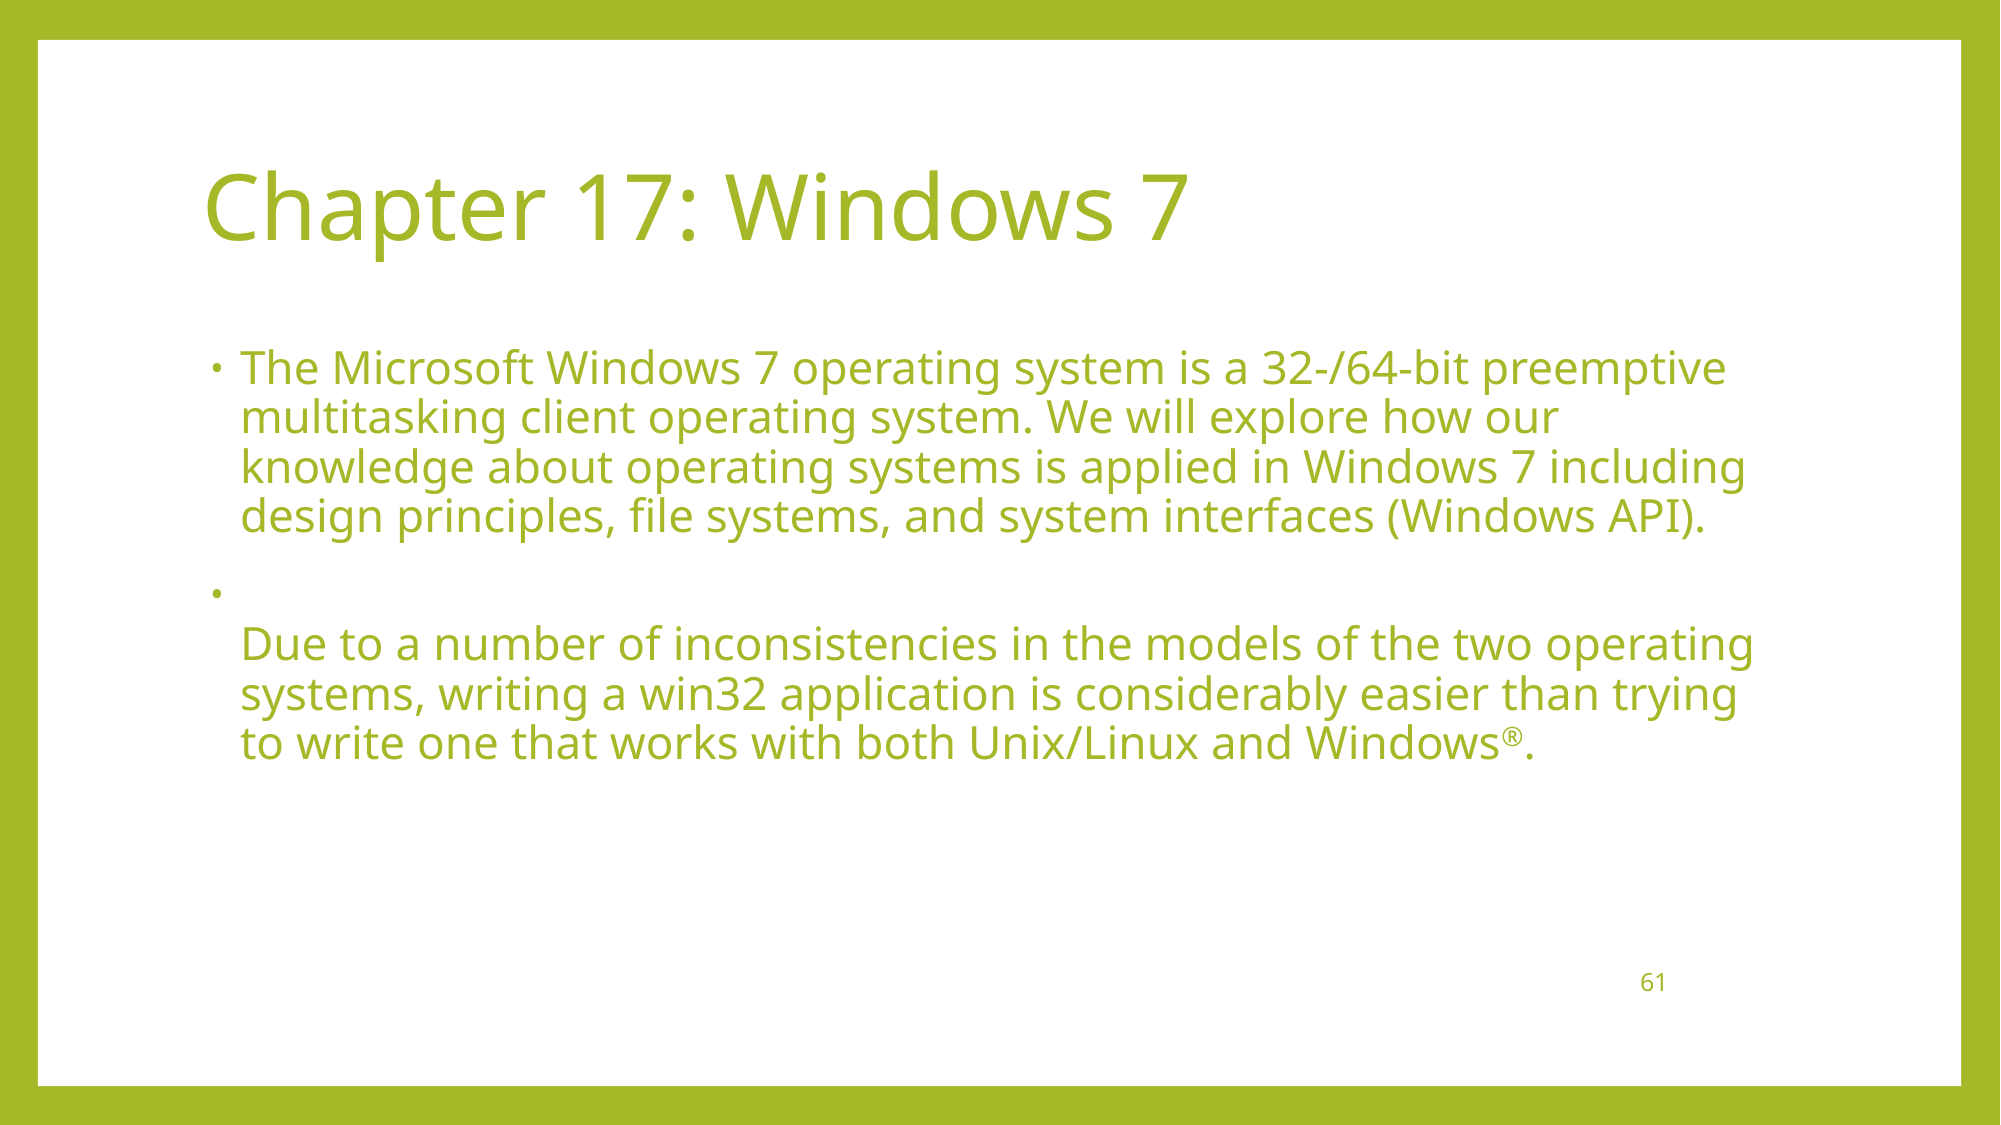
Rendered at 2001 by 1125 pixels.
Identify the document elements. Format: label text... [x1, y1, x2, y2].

list The Microsoft Windows 7 operating system is a 32-/64-bit preemptive multitasking client operating system. We will explore how our knowledge about operating systems is applied in Windows 7 including design principles, file systems, and system interfaces (Windows API). Due to a number of inconsistencies in the models of the two operating systems, writing a win32 application is considerably easier than trying to write one that works with both Unix/Linux and Windows®. [187, 337, 1808, 1000]
slide_number 61 [1583, 940, 1684, 1027]
title Chapter 17: Windows 7 [187, 99, 1808, 323]
